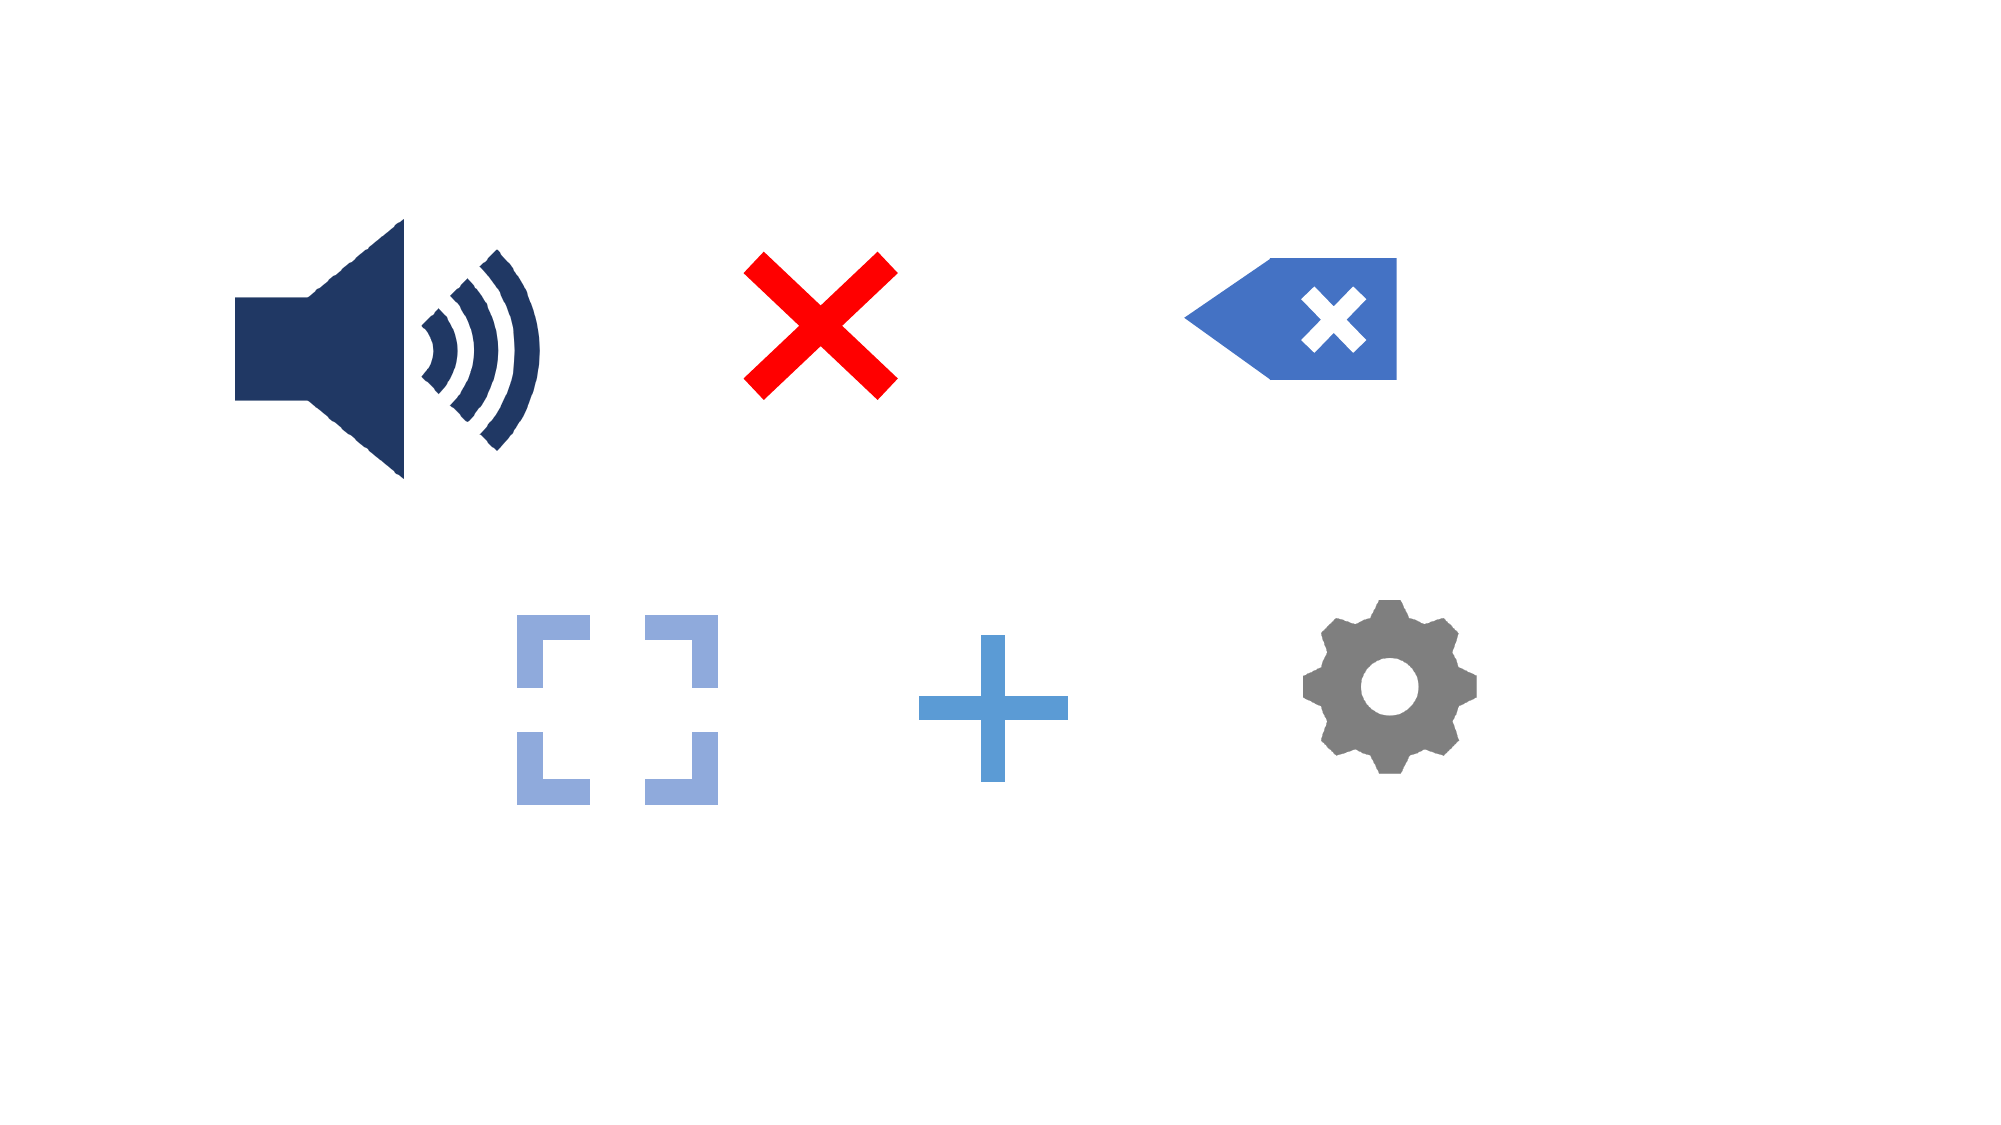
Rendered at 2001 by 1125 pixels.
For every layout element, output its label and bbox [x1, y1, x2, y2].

text_box [1184, 258, 1397, 380]
text_box [743, 251, 898, 400]
picture [1269, 566, 1510, 807]
picture [223, 170, 580, 527]
text_box [518, 615, 717, 804]
text_box [919, 635, 1068, 782]
